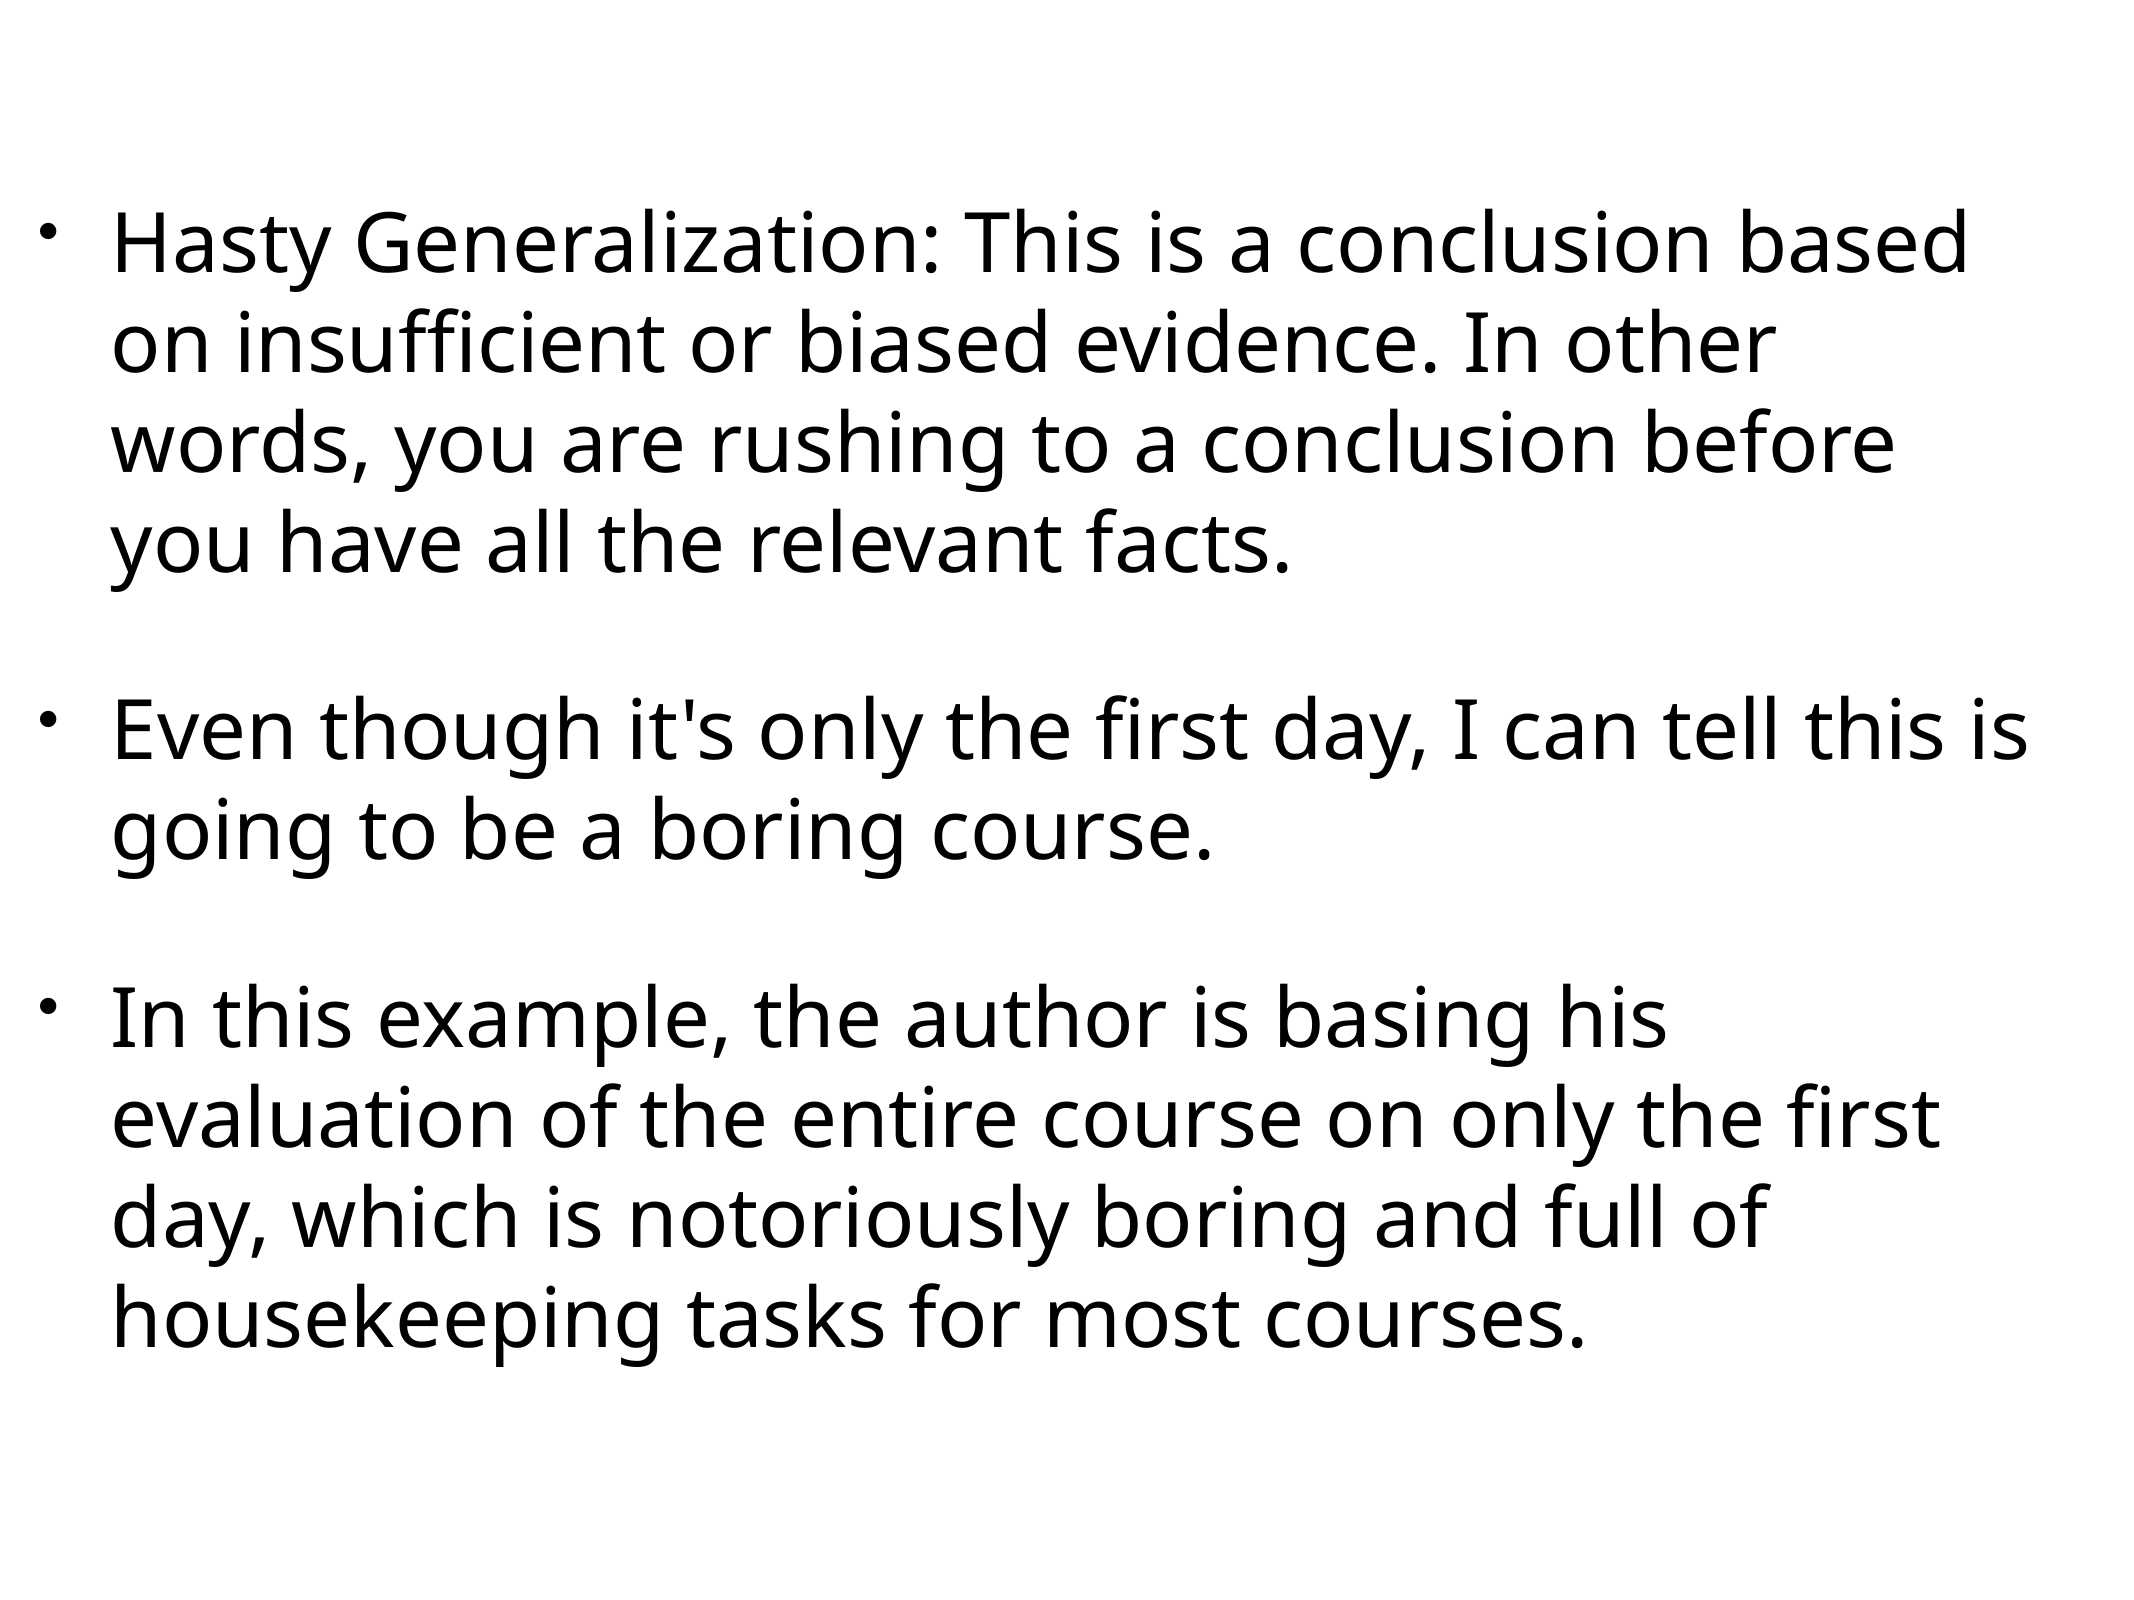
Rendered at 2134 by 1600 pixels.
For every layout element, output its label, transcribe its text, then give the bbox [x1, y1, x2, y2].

list Hasty Generalization: This is a conclusion based on insufficient or biased evidence. In other words, you are rushing to a conclusion before you have all the relevant facts. Even though it's only the first day, I can tell this is going to be a boring course. In this example, the author is basing his evaluation of the entire course on only the first day, which is notoriously boring and full of housekeeping tasks for most courses. [37, 94, 2061, 1459]
